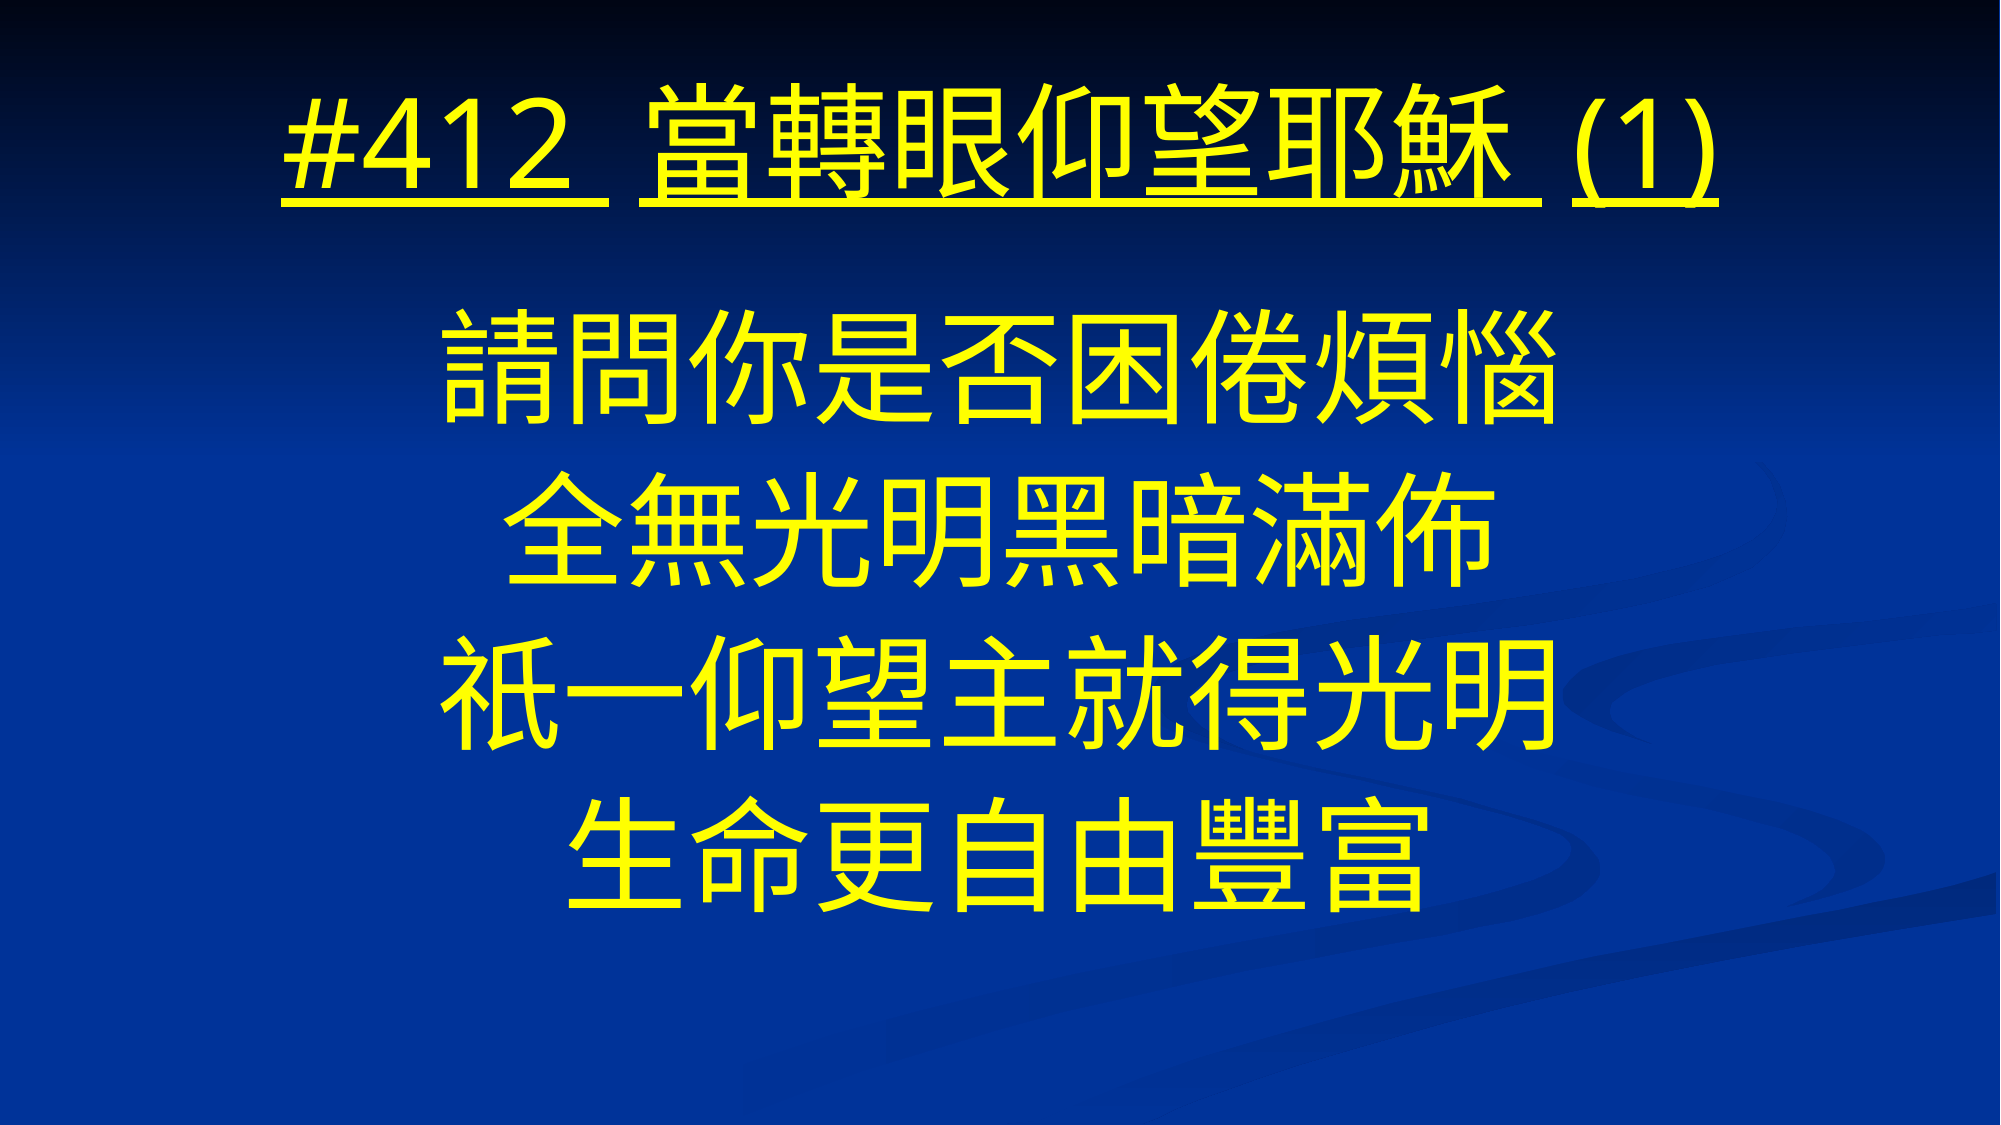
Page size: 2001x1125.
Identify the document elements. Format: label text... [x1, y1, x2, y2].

title #412 當轉眼仰望耶穌 (1) [99, 45, 1900, 233]
list 請問你是否困倦煩惱 全無光明黑暗滿佈 祇一仰望主就得光明 生命更自由豐富 [54, 282, 1945, 1025]
